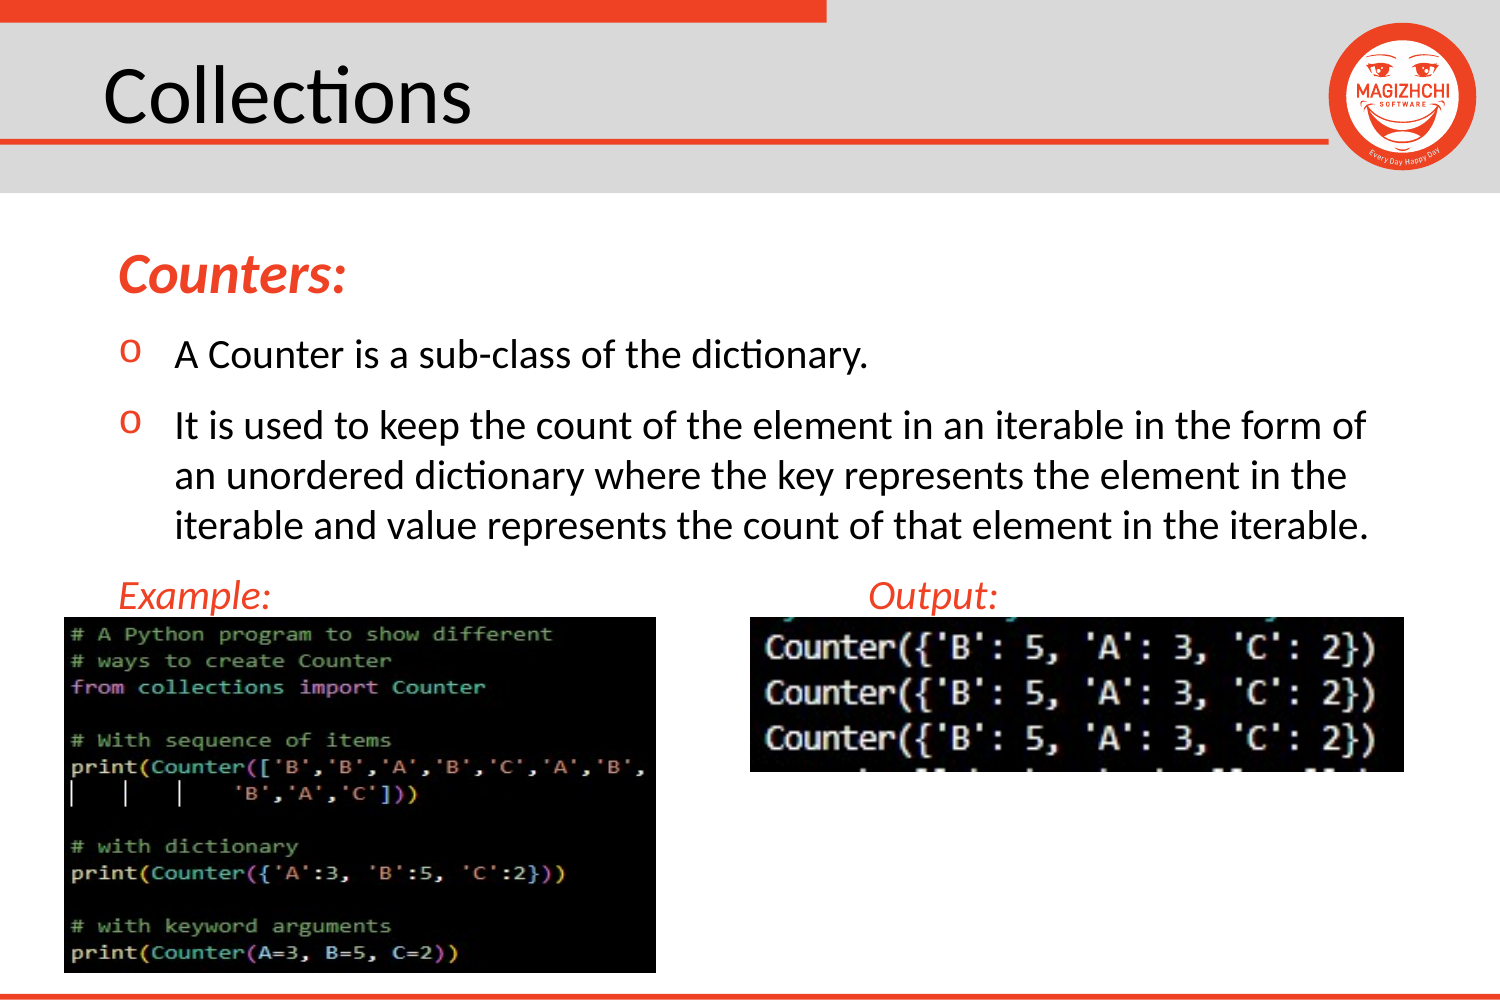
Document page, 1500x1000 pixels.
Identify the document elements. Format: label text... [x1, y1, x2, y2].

picture [749, 617, 1404, 772]
title Collections [88, 53, 1418, 140]
picture [64, 617, 656, 973]
list Counters: A Counter is a sub-class of the dictionary. It is used to keep the count of the element in an iterable in the form of an unordered dictionary where the key represents the element in the iterable and value represents the count of that element in the iterable. Example: Output: [103, 228, 1397, 863]
